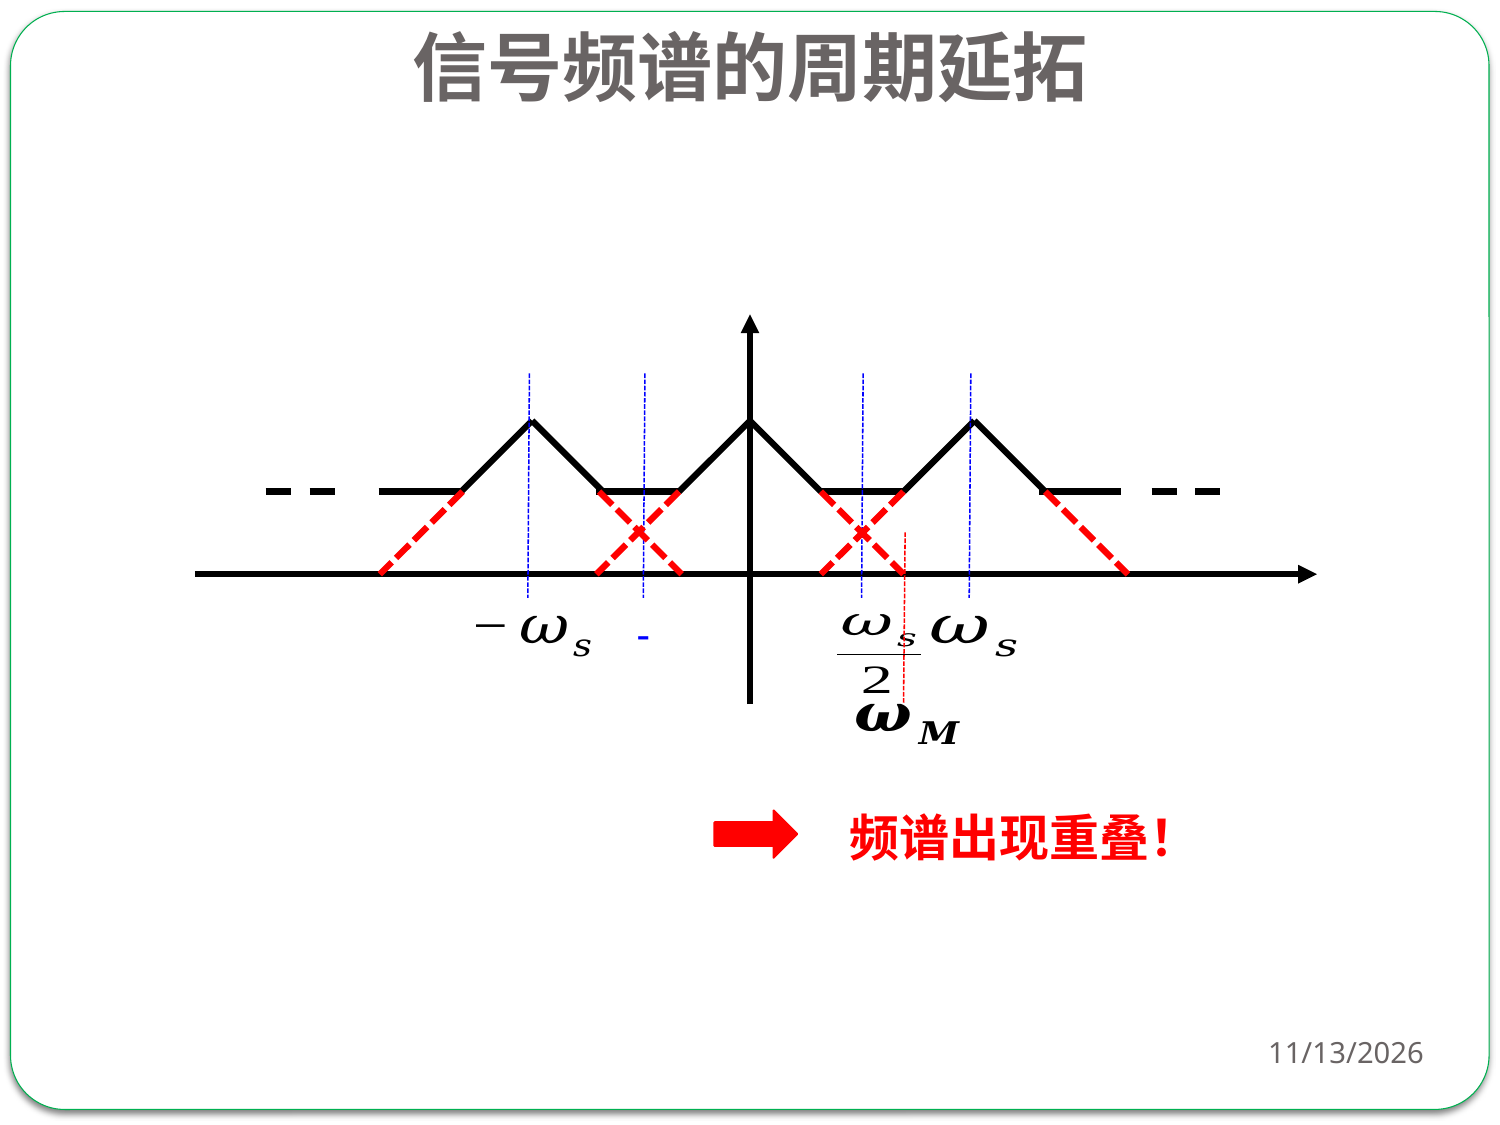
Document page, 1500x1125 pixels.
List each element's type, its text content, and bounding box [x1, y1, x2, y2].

text_box [713, 809, 798, 859]
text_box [749, 420, 822, 492]
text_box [903, 420, 963, 492]
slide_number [1209, 1015, 1439, 1094]
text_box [678, 420, 746, 492]
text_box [1045, 491, 1129, 575]
text_box 频谱出现重叠！ [834, 798, 1215, 874]
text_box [535, 420, 604, 492]
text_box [379, 491, 463, 575]
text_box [460, 420, 521, 492]
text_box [596, 491, 680, 575]
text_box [820, 491, 904, 575]
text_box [976, 420, 1046, 492]
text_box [968, 373, 972, 599]
text_box 信号频谱的周期延拓 [74, 12, 1425, 150]
